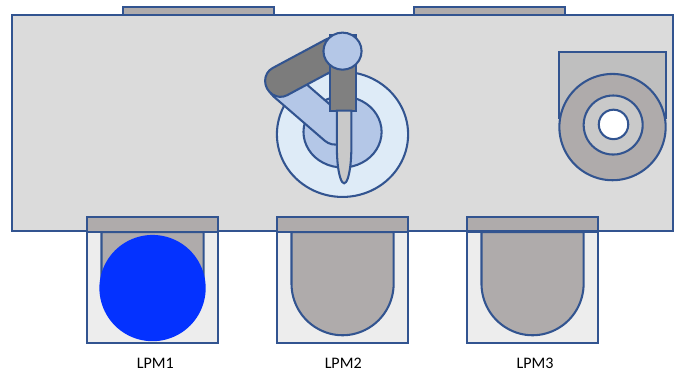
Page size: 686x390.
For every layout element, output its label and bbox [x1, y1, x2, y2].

text_box [100, 233, 149, 271]
text_box [276, 216, 409, 233]
text_box [94, 345, 580, 380]
text_box [11, 14, 674, 232]
text_box [156, 233, 205, 271]
text_box [86, 216, 219, 233]
text_box [86, 233, 219, 344]
text_box [123, 6, 565, 15]
text_box [466, 216, 599, 233]
text_box [276, 233, 409, 344]
text_box [290, 233, 395, 337]
text_box [259, 32, 362, 184]
text_box [559, 51, 666, 181]
text_box [480, 233, 585, 337]
text_box [300, 73, 410, 198]
text_box [362, 99, 383, 164]
text_box [466, 233, 599, 344]
text_box [98, 233, 207, 343]
